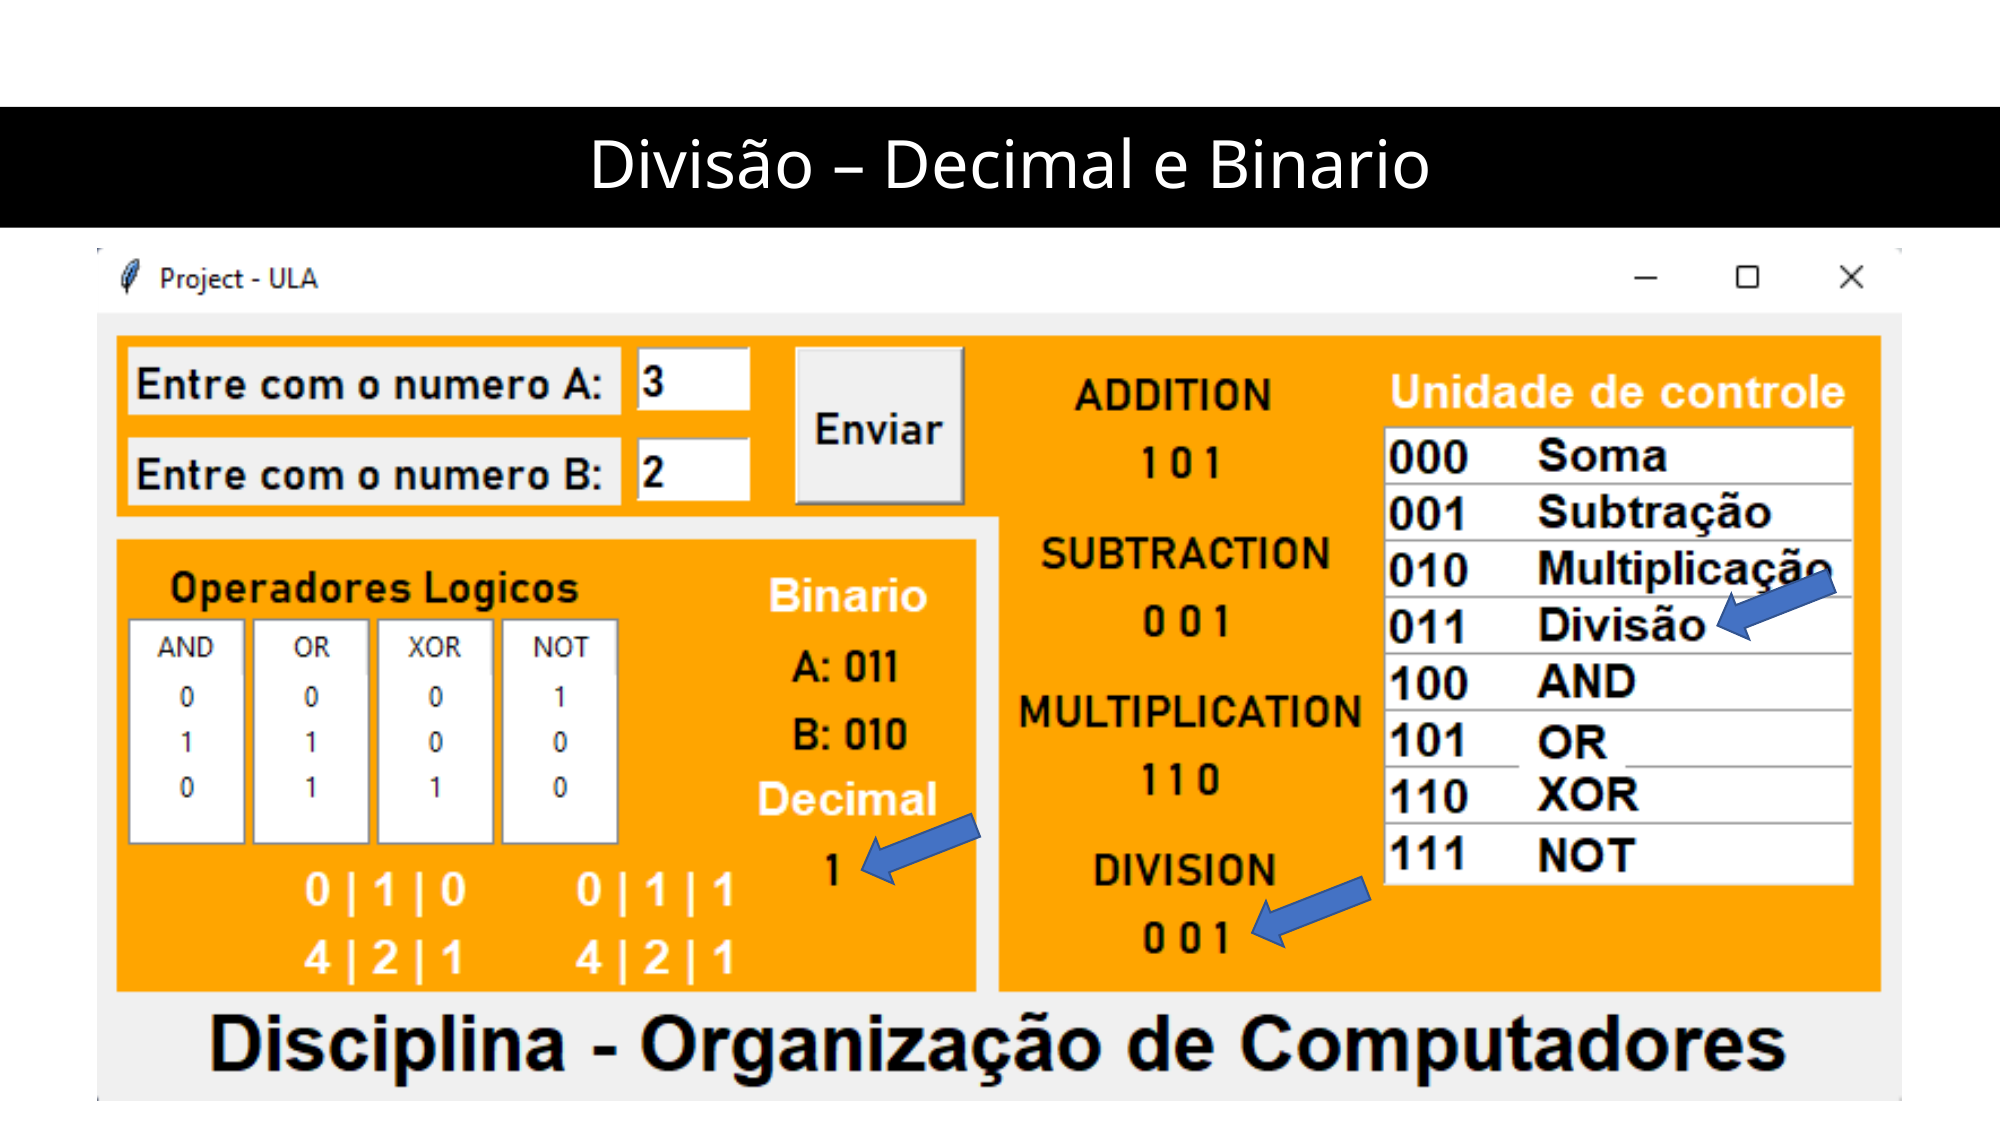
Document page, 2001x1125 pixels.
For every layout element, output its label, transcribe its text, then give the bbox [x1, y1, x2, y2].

title Divisão – Decimal e Binario [91, 105, 1931, 228]
text_box [0, 106, 2000, 229]
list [97, 248, 1902, 1101]
